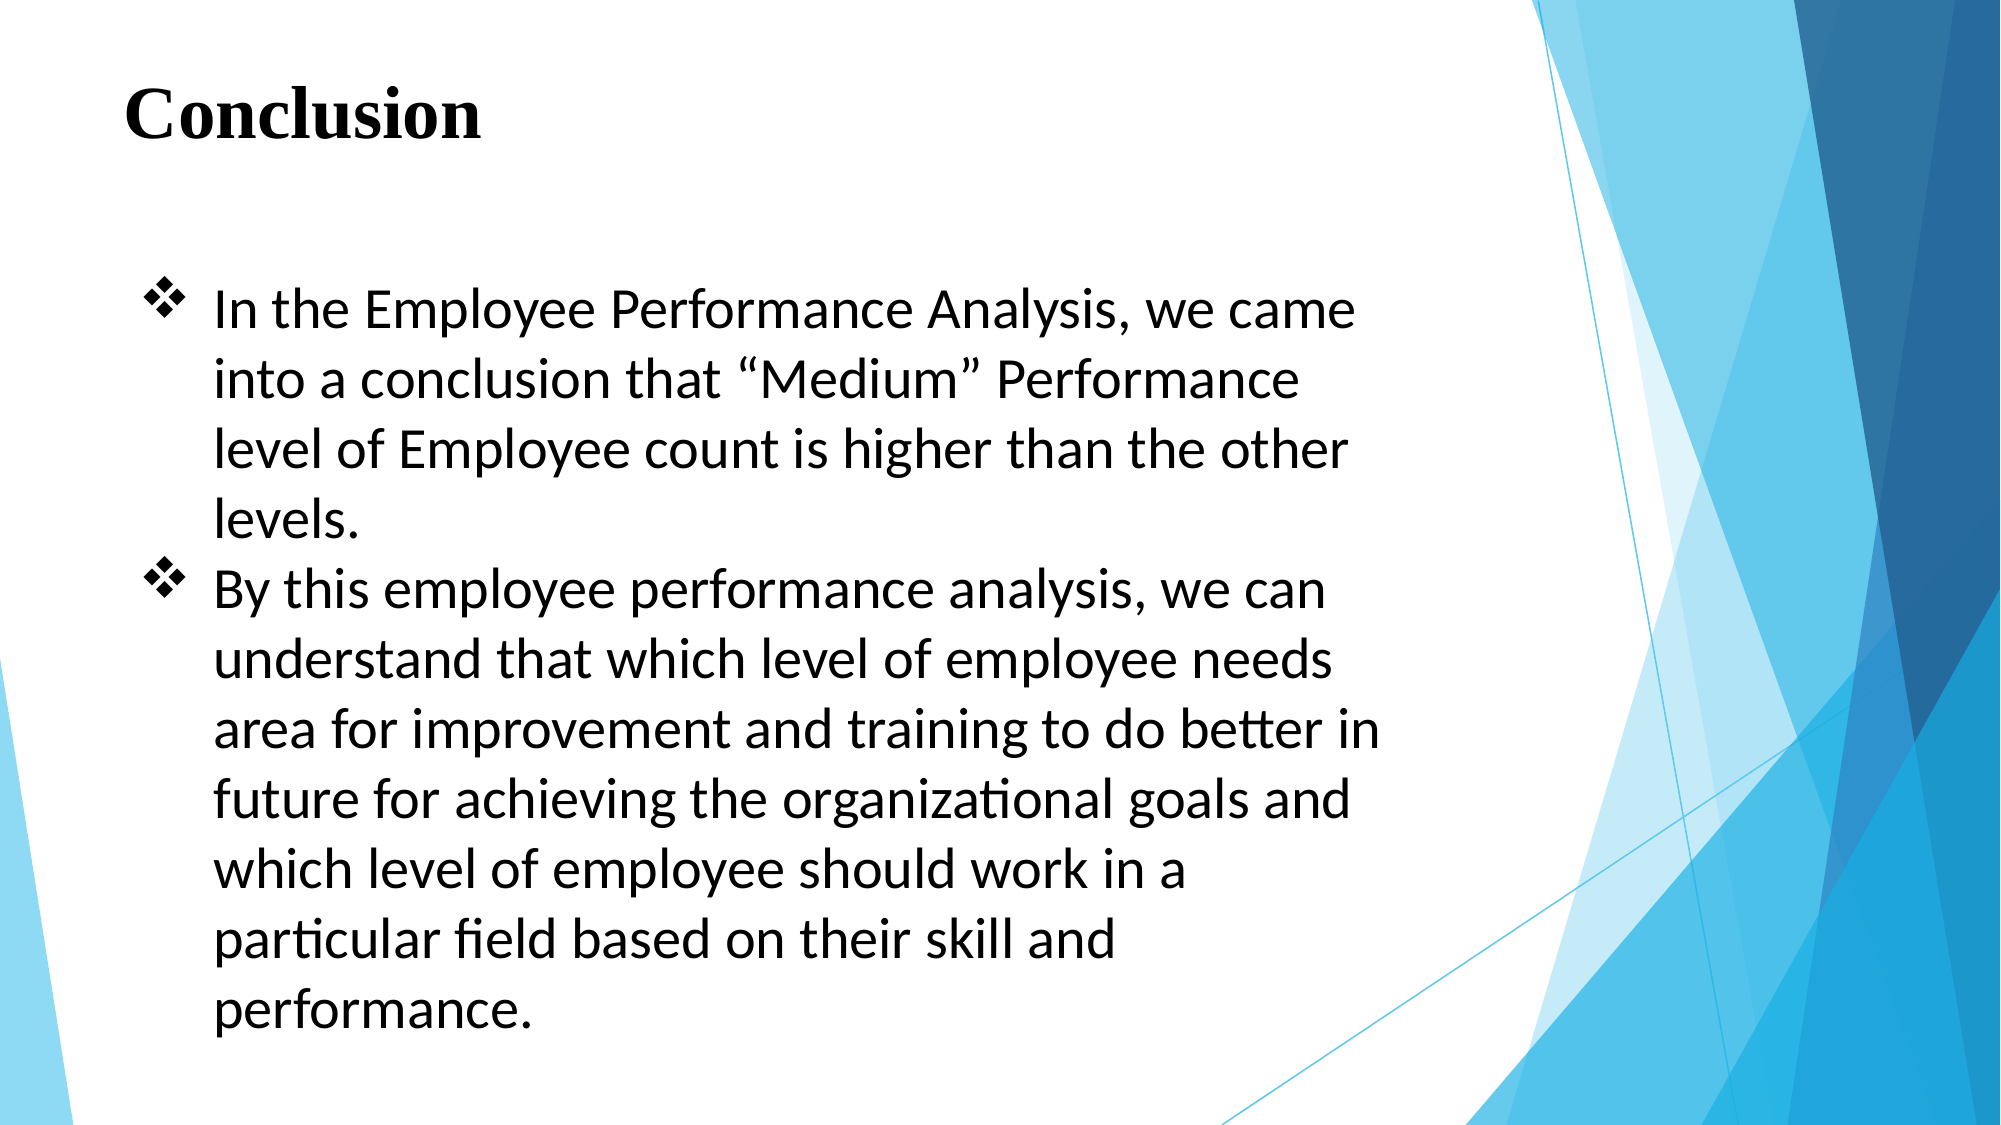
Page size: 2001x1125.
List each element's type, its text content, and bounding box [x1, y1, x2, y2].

text_box In the Employee Performance Analysis, we came into a conclusion that “Medium” Performance level of Employee count is higher than the other levels. By this employee performance analysis, we can understand that which level of employee needs area for improvement and training to do better in future for achieving the organizational goals and which level of employee should work in a particular field based on their skill and performance. [123, 262, 1432, 1047]
title Conclusion [123, 63, 1877, 155]
